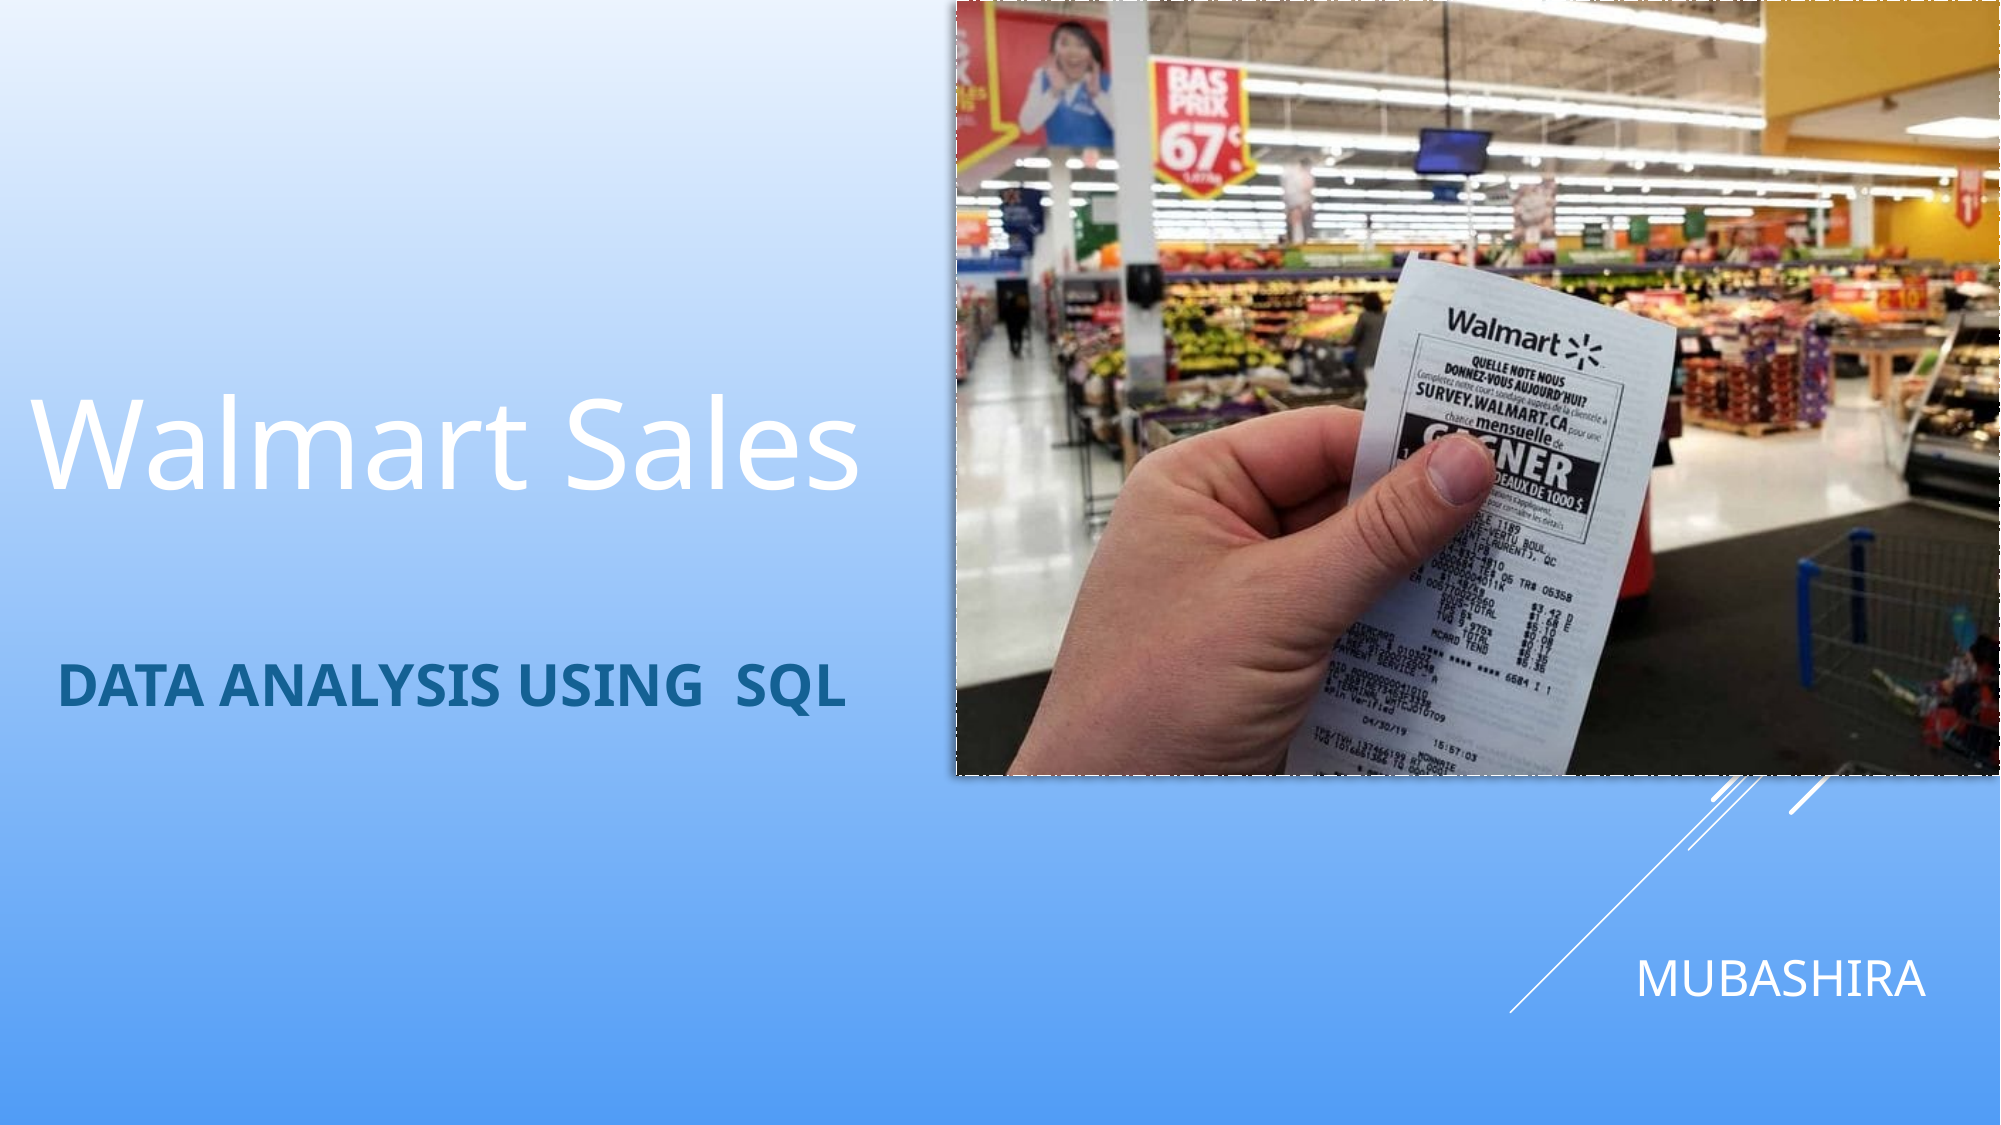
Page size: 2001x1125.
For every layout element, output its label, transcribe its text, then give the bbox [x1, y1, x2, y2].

text_box DATA ANALYSIS USING SQL [41, 640, 923, 726]
picture [955, 0, 2000, 777]
text_box Walmart Sales [14, 357, 923, 523]
text_box MUBASHIRA [1620, 938, 2000, 1014]
